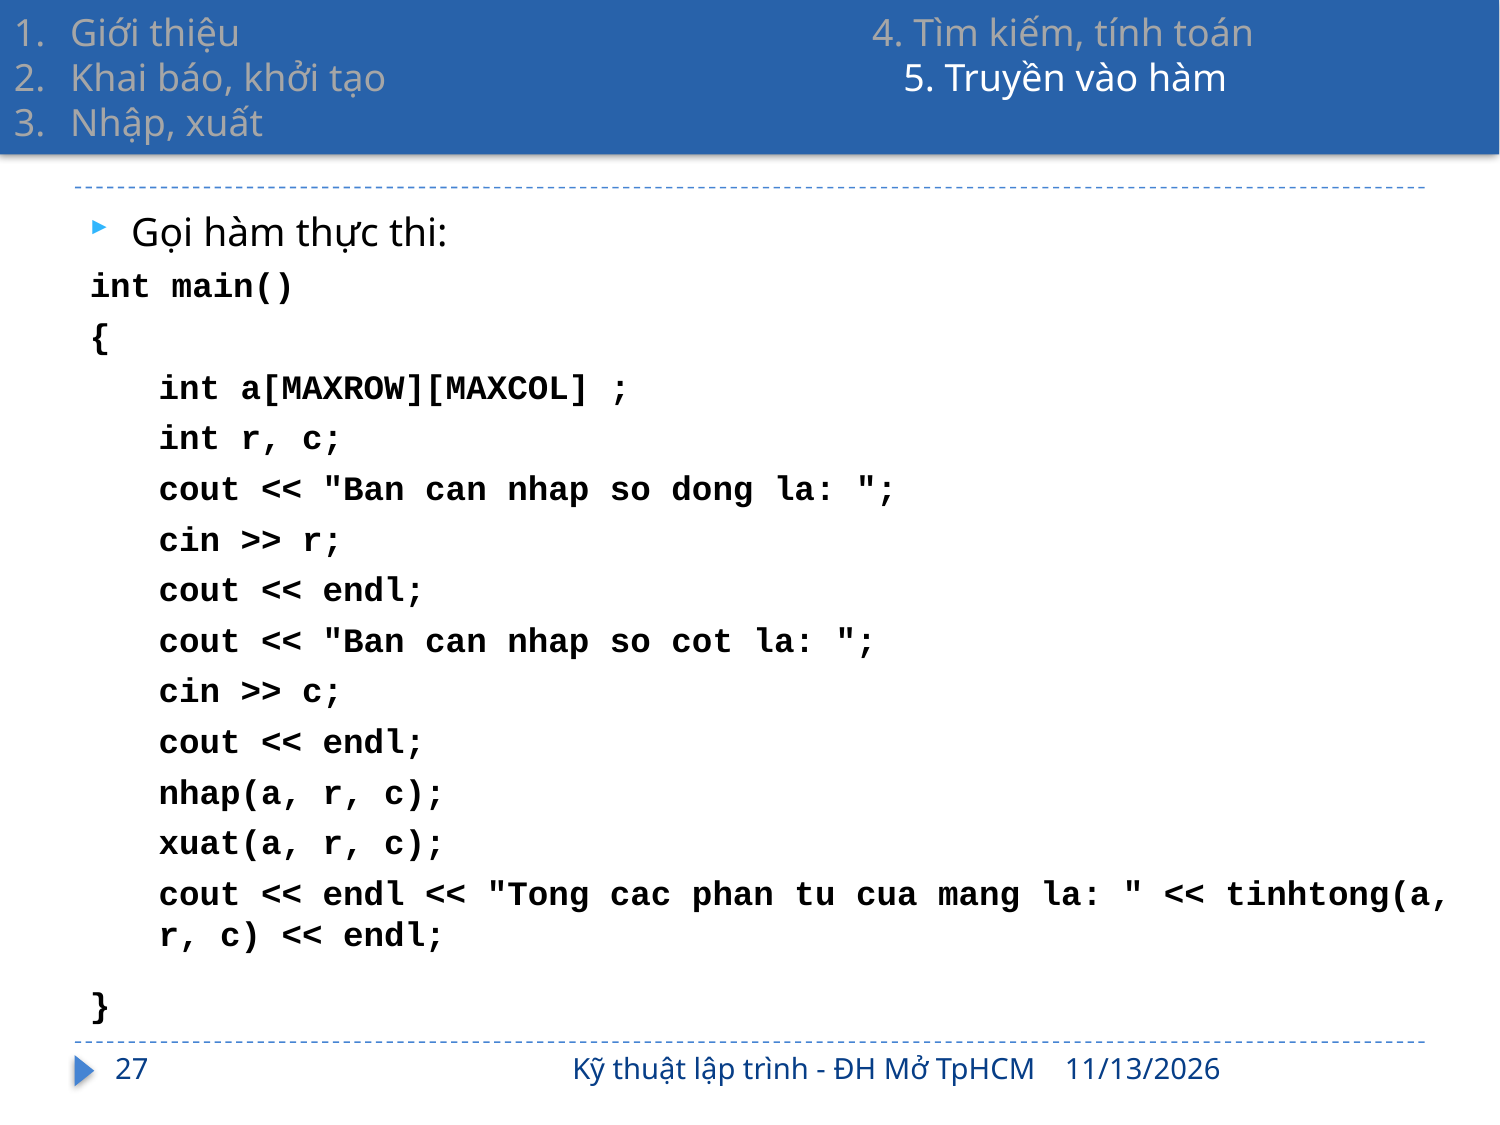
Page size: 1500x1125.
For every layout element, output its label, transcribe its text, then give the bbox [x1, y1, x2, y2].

footer Kỹ thuật lập trình - ĐH Mở TpHCM [426, 1042, 1051, 1103]
list Gọi hàm thực thi: int main() { int a[MAXROW][MAXCOL] ; int r, c; cout << "Ban can nhap so dong la: "; cin >> r; cout << endl; cout << "Ban can nhap so cot la: "; cin >> c; cout << endl; nhap(a, r, c); xuat(a, r, c); cout << endl << "Tong cac phan tu cua mang la: " << tinhtong(a, r, c) << endl; } [75, 200, 1500, 1038]
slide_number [1051, 1042, 1426, 1103]
slide_number 27 [100, 1042, 426, 1103]
text_box Giới thiệu 4. Tìm kiếm, tính toán Khai báo, khởi tạo 5. Truyền vào hàm Nhập, xuất [0, 0, 1500, 155]
